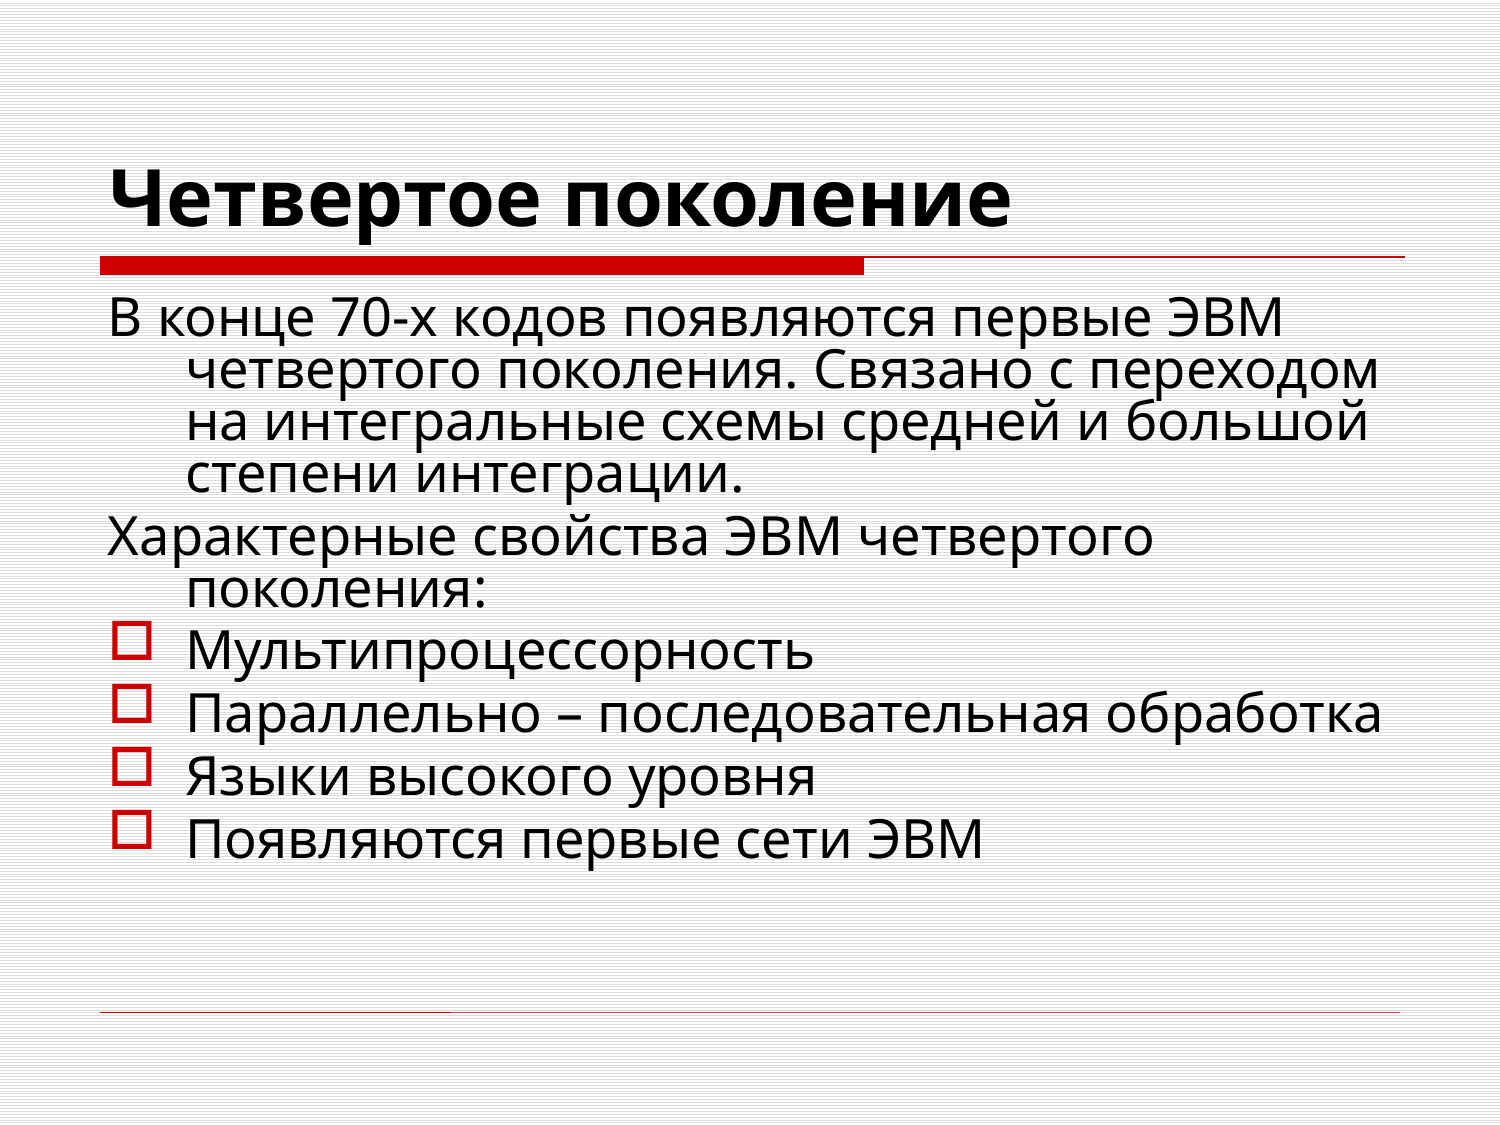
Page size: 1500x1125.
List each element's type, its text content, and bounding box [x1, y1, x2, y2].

list В конце 70-х кодов появляются первые ЭВМ четвертого поколения. Связано с переходом на интегральные схемы средней и большой степени интеграции. Характерные свойства ЭВМ четвертого поколения: Мультипроцессорность Параллельно – последовательная обработка Языки высокого уровня Появляются первые сети ЭВМ [92, 287, 1406, 988]
title Четвертое поколение [94, 50, 1407, 250]
